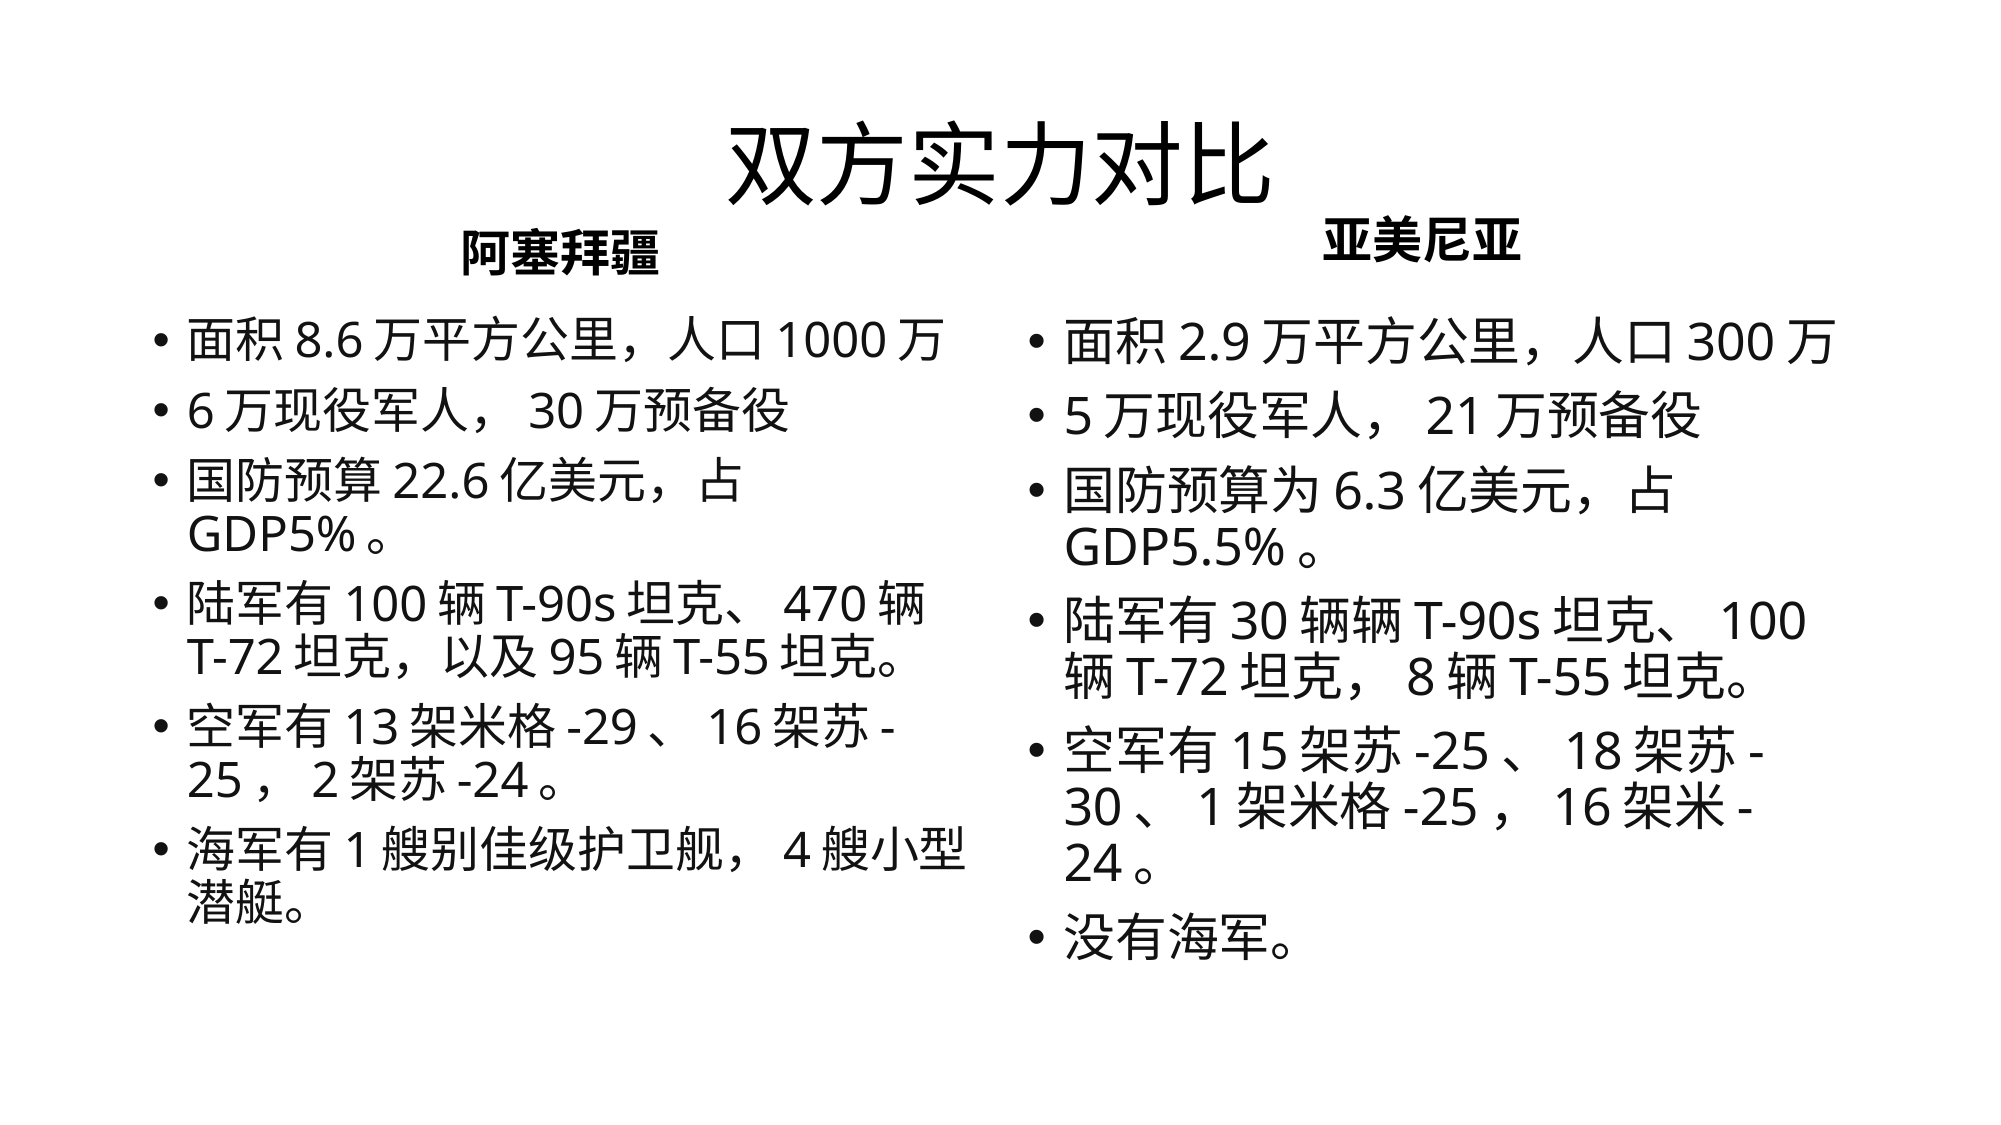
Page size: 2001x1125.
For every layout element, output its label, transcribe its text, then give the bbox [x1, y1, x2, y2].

list 阿塞拜疆 [137, 208, 984, 290]
list 面积2.9万平方公里，人口300万 5万现役军人，21万预备役 国防预算为6.3亿美元，占GDP5.5%。 陆军有30辆辆T-90s坦克、100辆T-72坦克，8辆T-55坦克。 空军有15架苏-25、18架苏-30、1架米格-25，16架米-24。 没有海军。 [1012, 308, 1863, 1016]
title 双方实力对比 [137, 59, 1863, 278]
list 亚美尼亚 [997, 141, 1849, 277]
list 面积8.6万平方公里，人口1000万 6万现役军人，30万预备役 国防预算22.6亿美元，占GDP5%。 陆军有100辆T-90s坦克、470辆T-72坦克，以及95辆T-55坦克。 空军有13架米格-29、16架苏-25，2架苏-24。 海军有1艘别佳级护卫舰，4艘小型潜艇。 [137, 308, 984, 1016]
